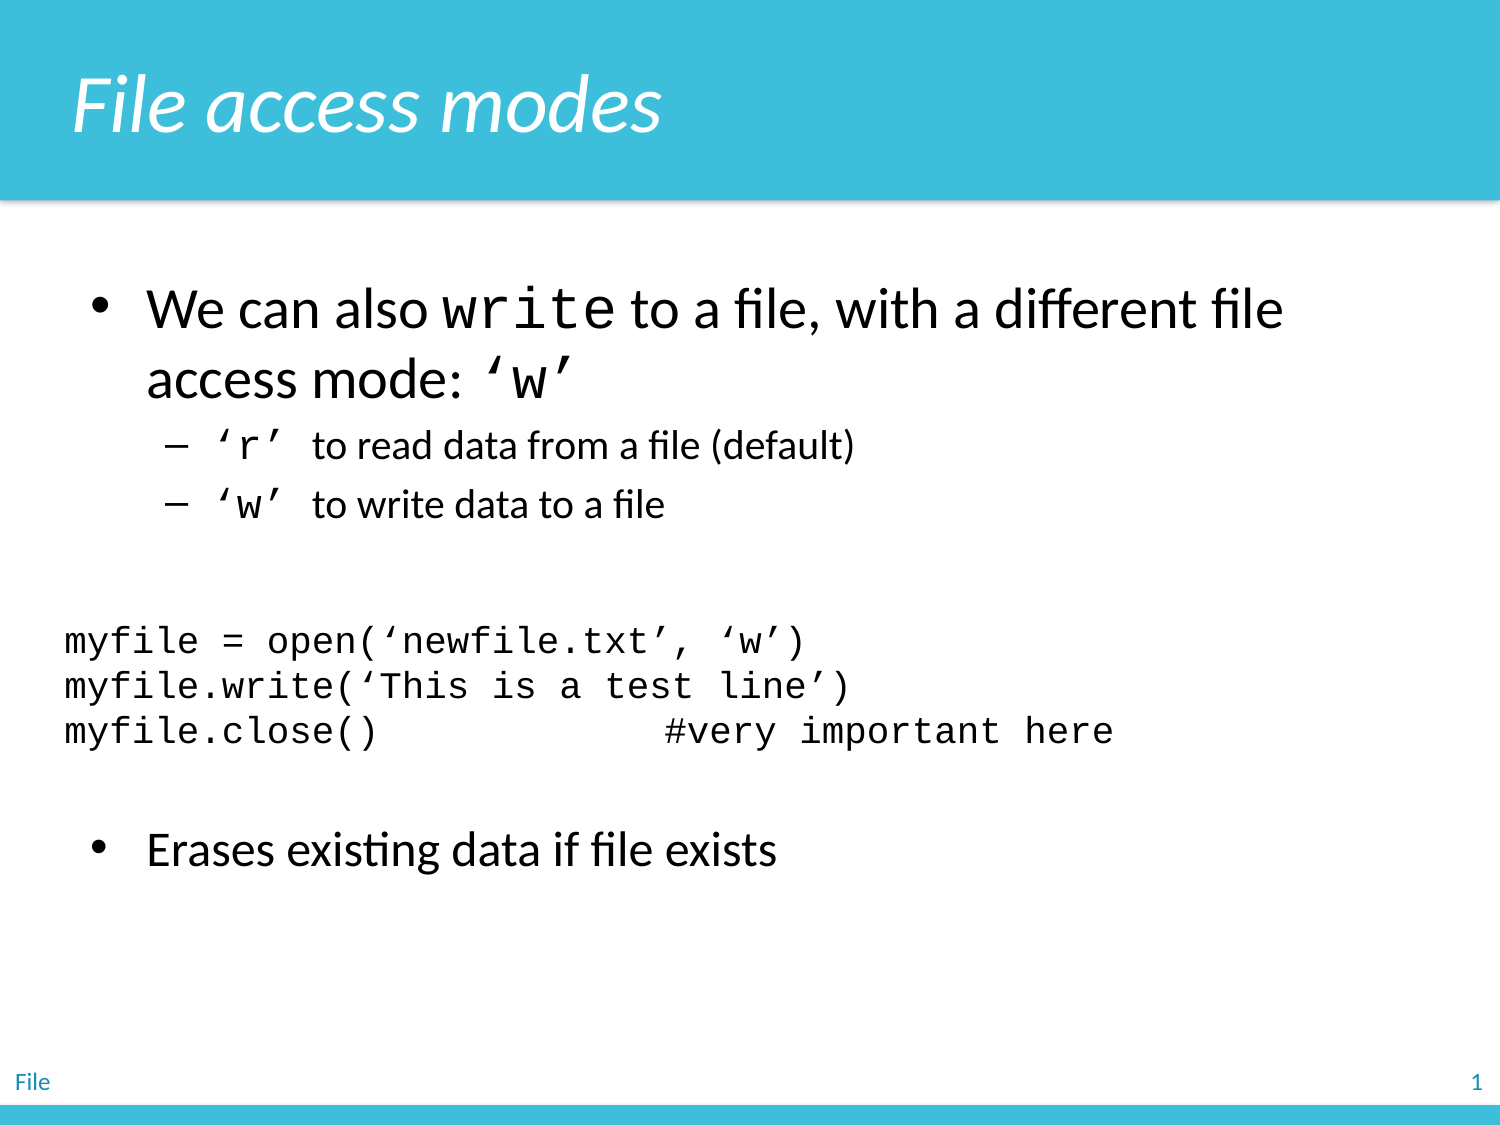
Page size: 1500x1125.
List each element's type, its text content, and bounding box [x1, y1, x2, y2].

text_box 1 [1455, 1058, 1498, 1104]
text_box File access modes [0, 0, 1500, 201]
text_box [0, 1104, 1500, 1125]
text_box File [0, 1058, 66, 1103]
list We can also write to a file, with a different file access mode: ‘w’ ‘r’ to read data from a file (default) ‘w’ to write data to a file Erases existing data if file exists [75, 262, 1425, 1005]
text_box myfile = open(‘newfile.txt’, ‘w’) myfile.write(‘This is a test line’) myfile.close() #very important here [49, 608, 1130, 759]
